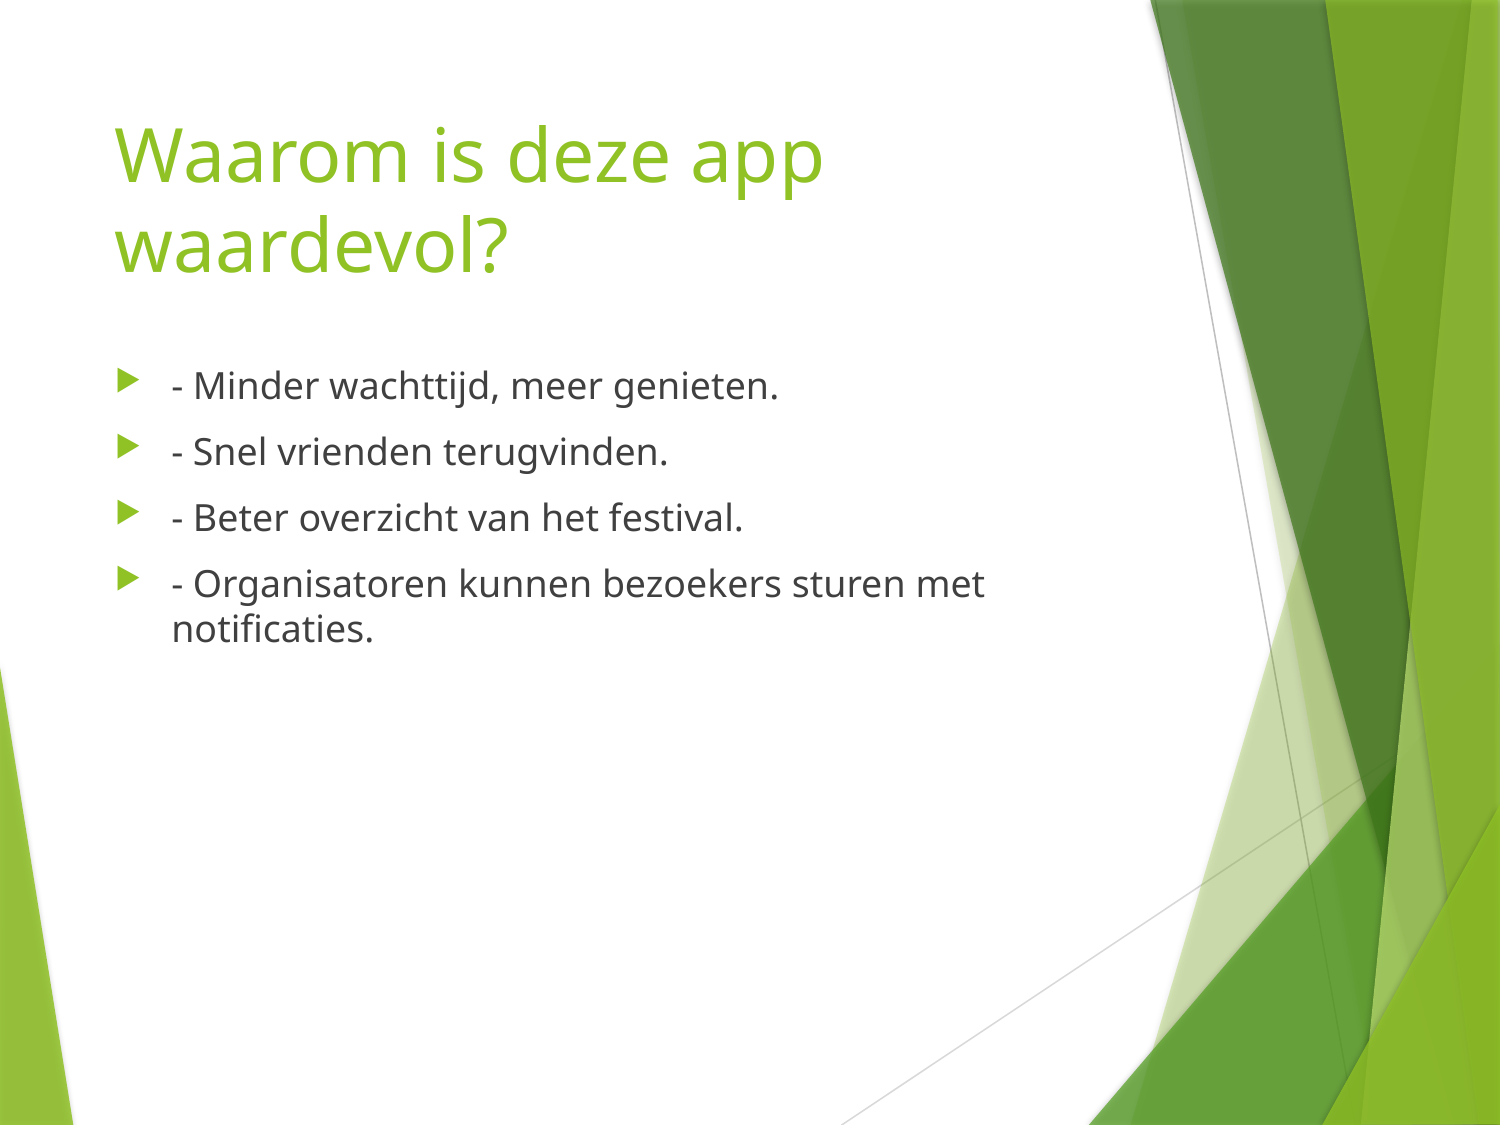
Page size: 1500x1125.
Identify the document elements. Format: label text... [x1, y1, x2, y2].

title Waarom is deze app waardevol? [99, 99, 1142, 317]
list - Minder wachttijd, meer genieten. - Snel vrienden terugvinden. - Beter overzicht van het festival. - Organisatoren kunnen bezoekers sturen met notificaties. [99, 354, 1142, 992]
